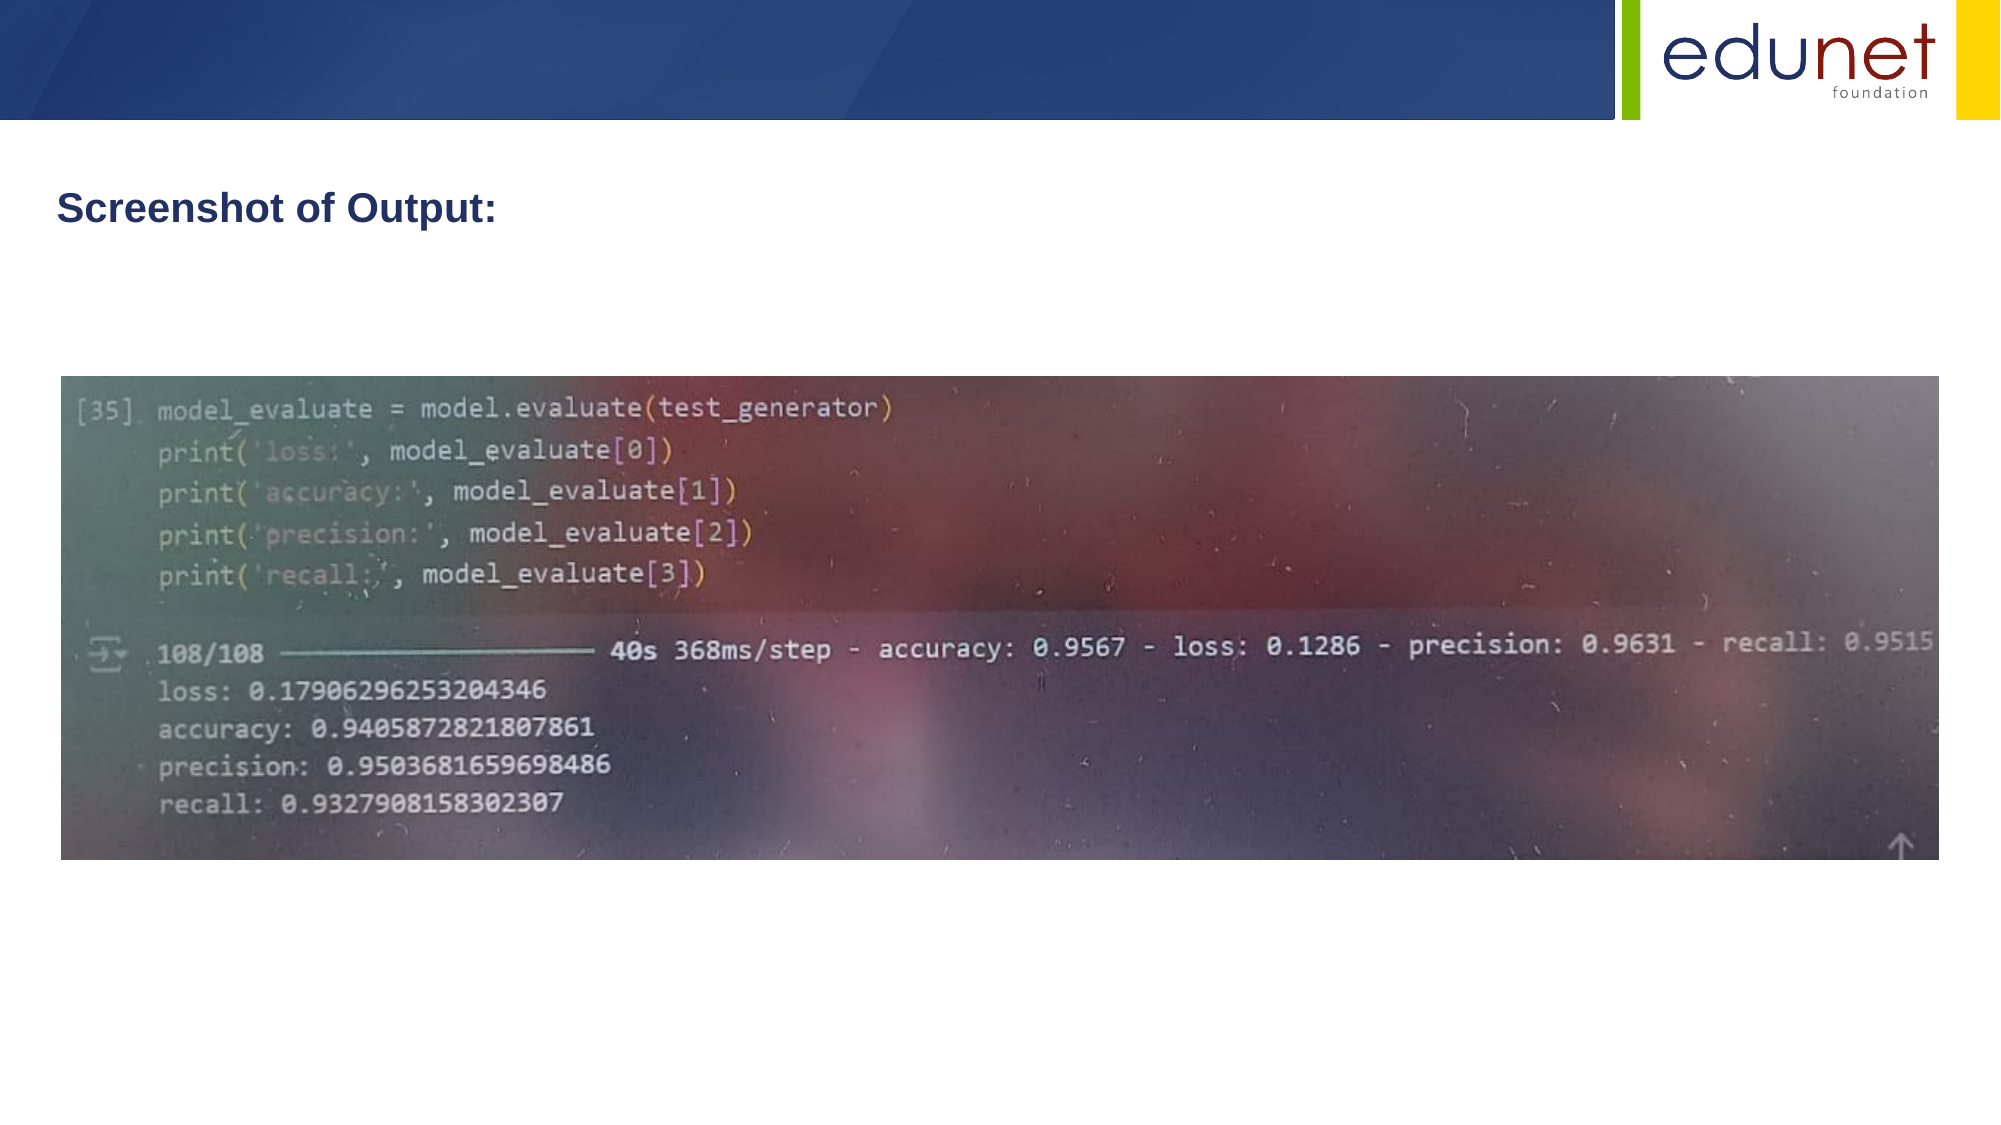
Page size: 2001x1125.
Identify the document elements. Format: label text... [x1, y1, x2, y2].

picture [1652, 12, 1948, 108]
text_box Screenshot of Output: [41, 172, 1043, 238]
picture [60, 376, 1939, 860]
